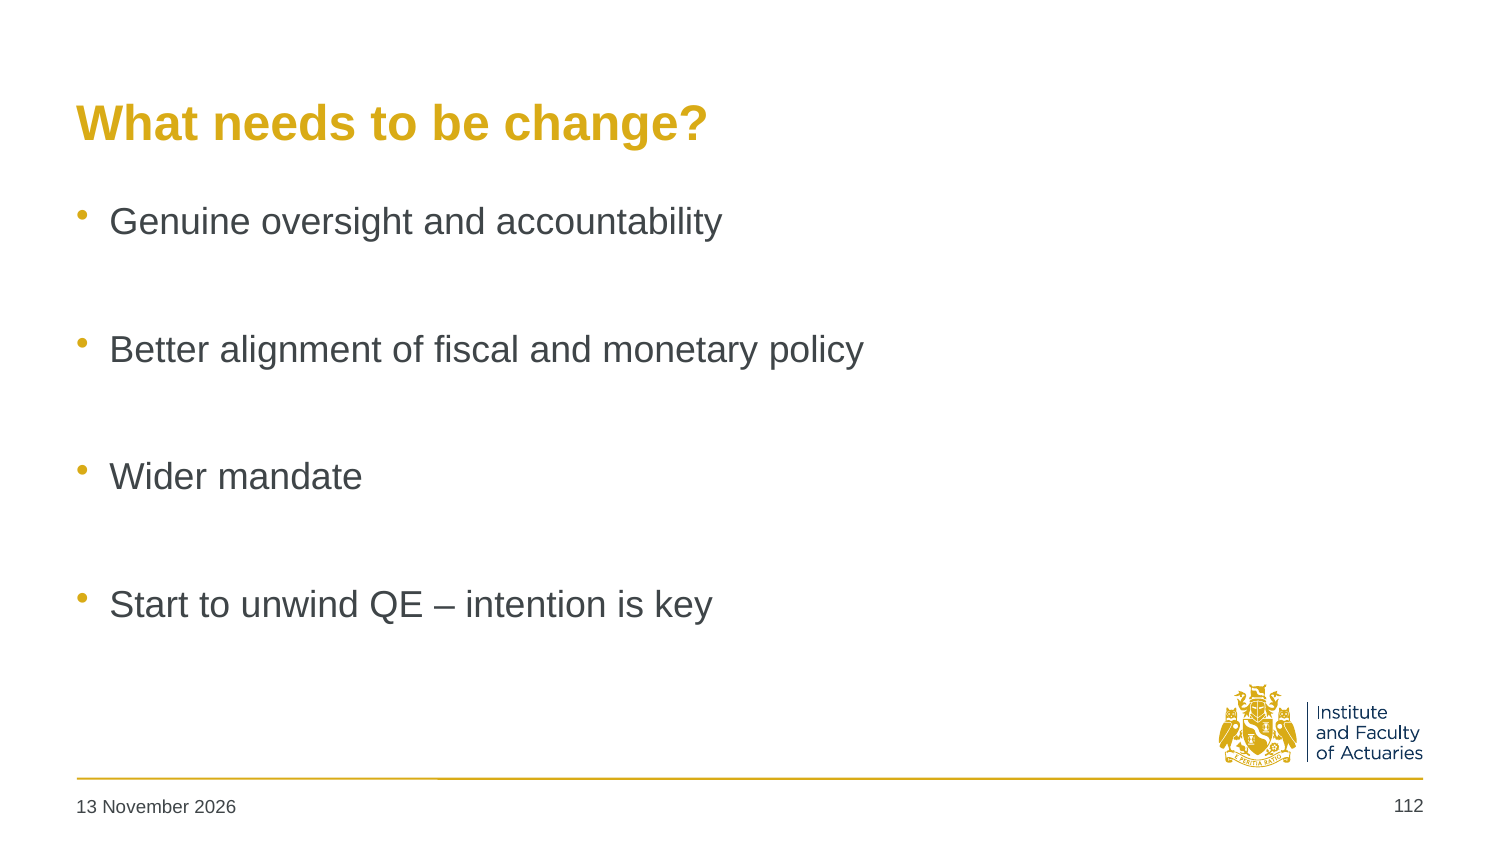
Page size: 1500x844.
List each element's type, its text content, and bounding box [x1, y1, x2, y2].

slide_number 112 [1328, 787, 1436, 830]
title What needs to be change? [64, 49, 1425, 191]
list Genuine oversight and accountability Better alignment of fiscal and monetary policy Wider mandate Start to unwind QE – intention is key [64, 191, 1425, 763]
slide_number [64, 788, 396, 830]
